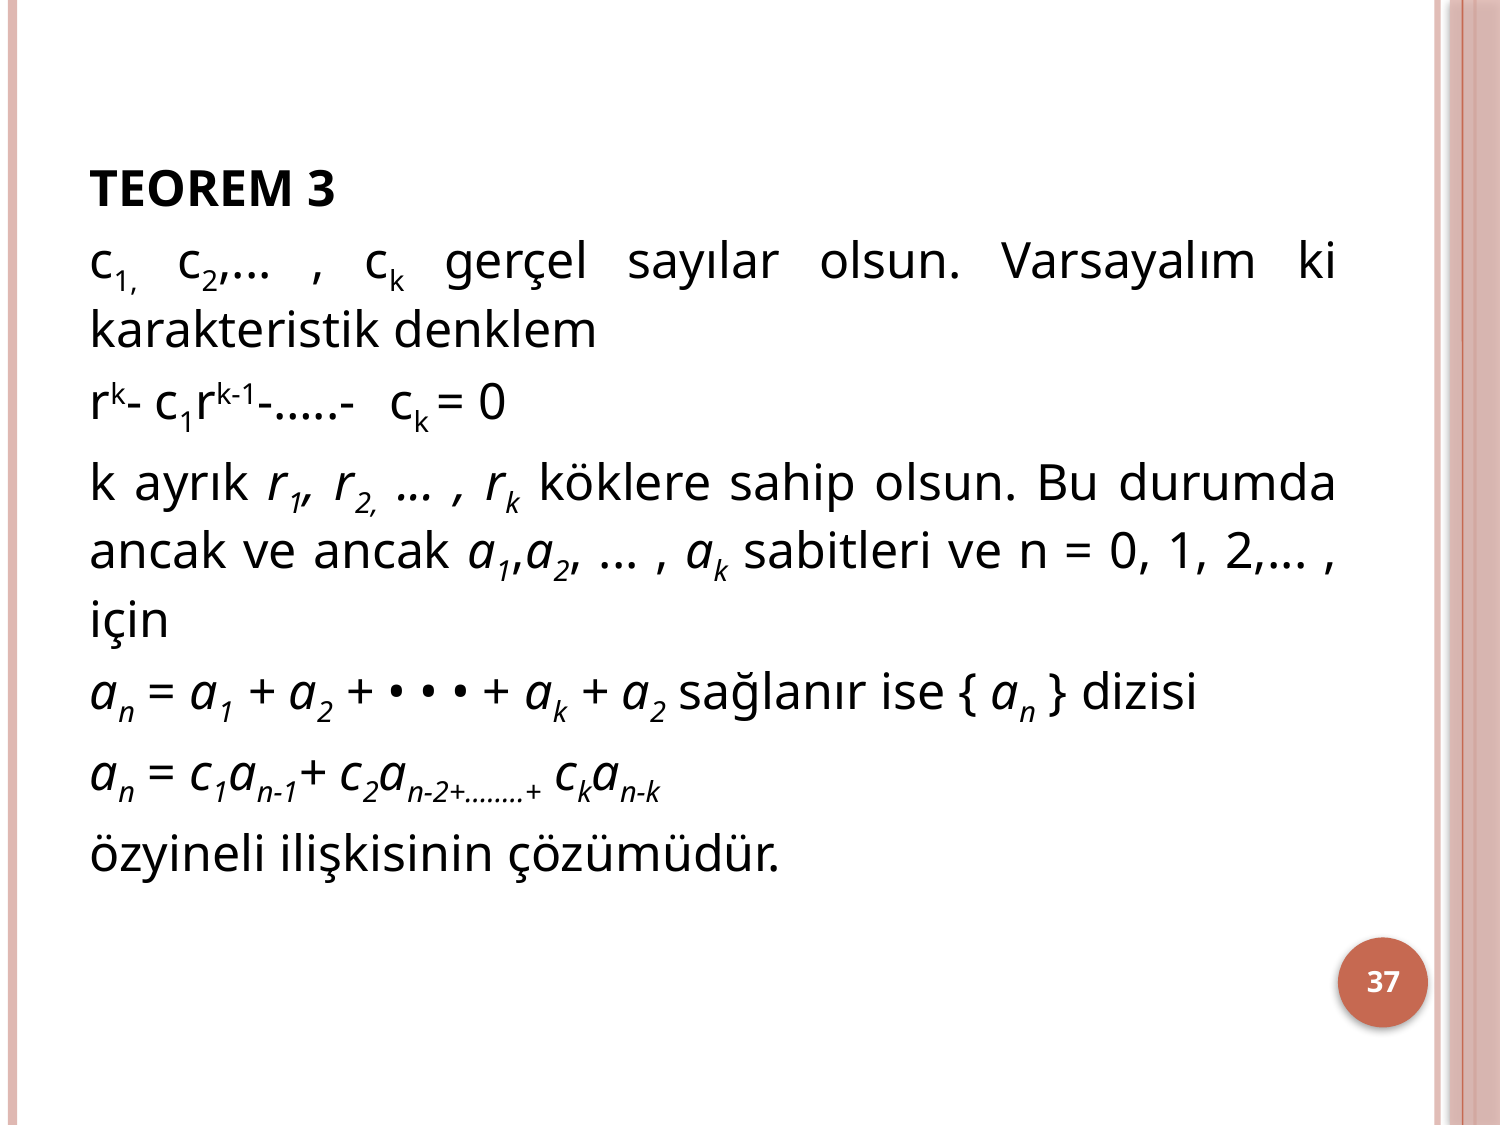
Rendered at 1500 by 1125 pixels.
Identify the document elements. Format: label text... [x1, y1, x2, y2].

slide_number 37 [1333, 940, 1434, 1027]
